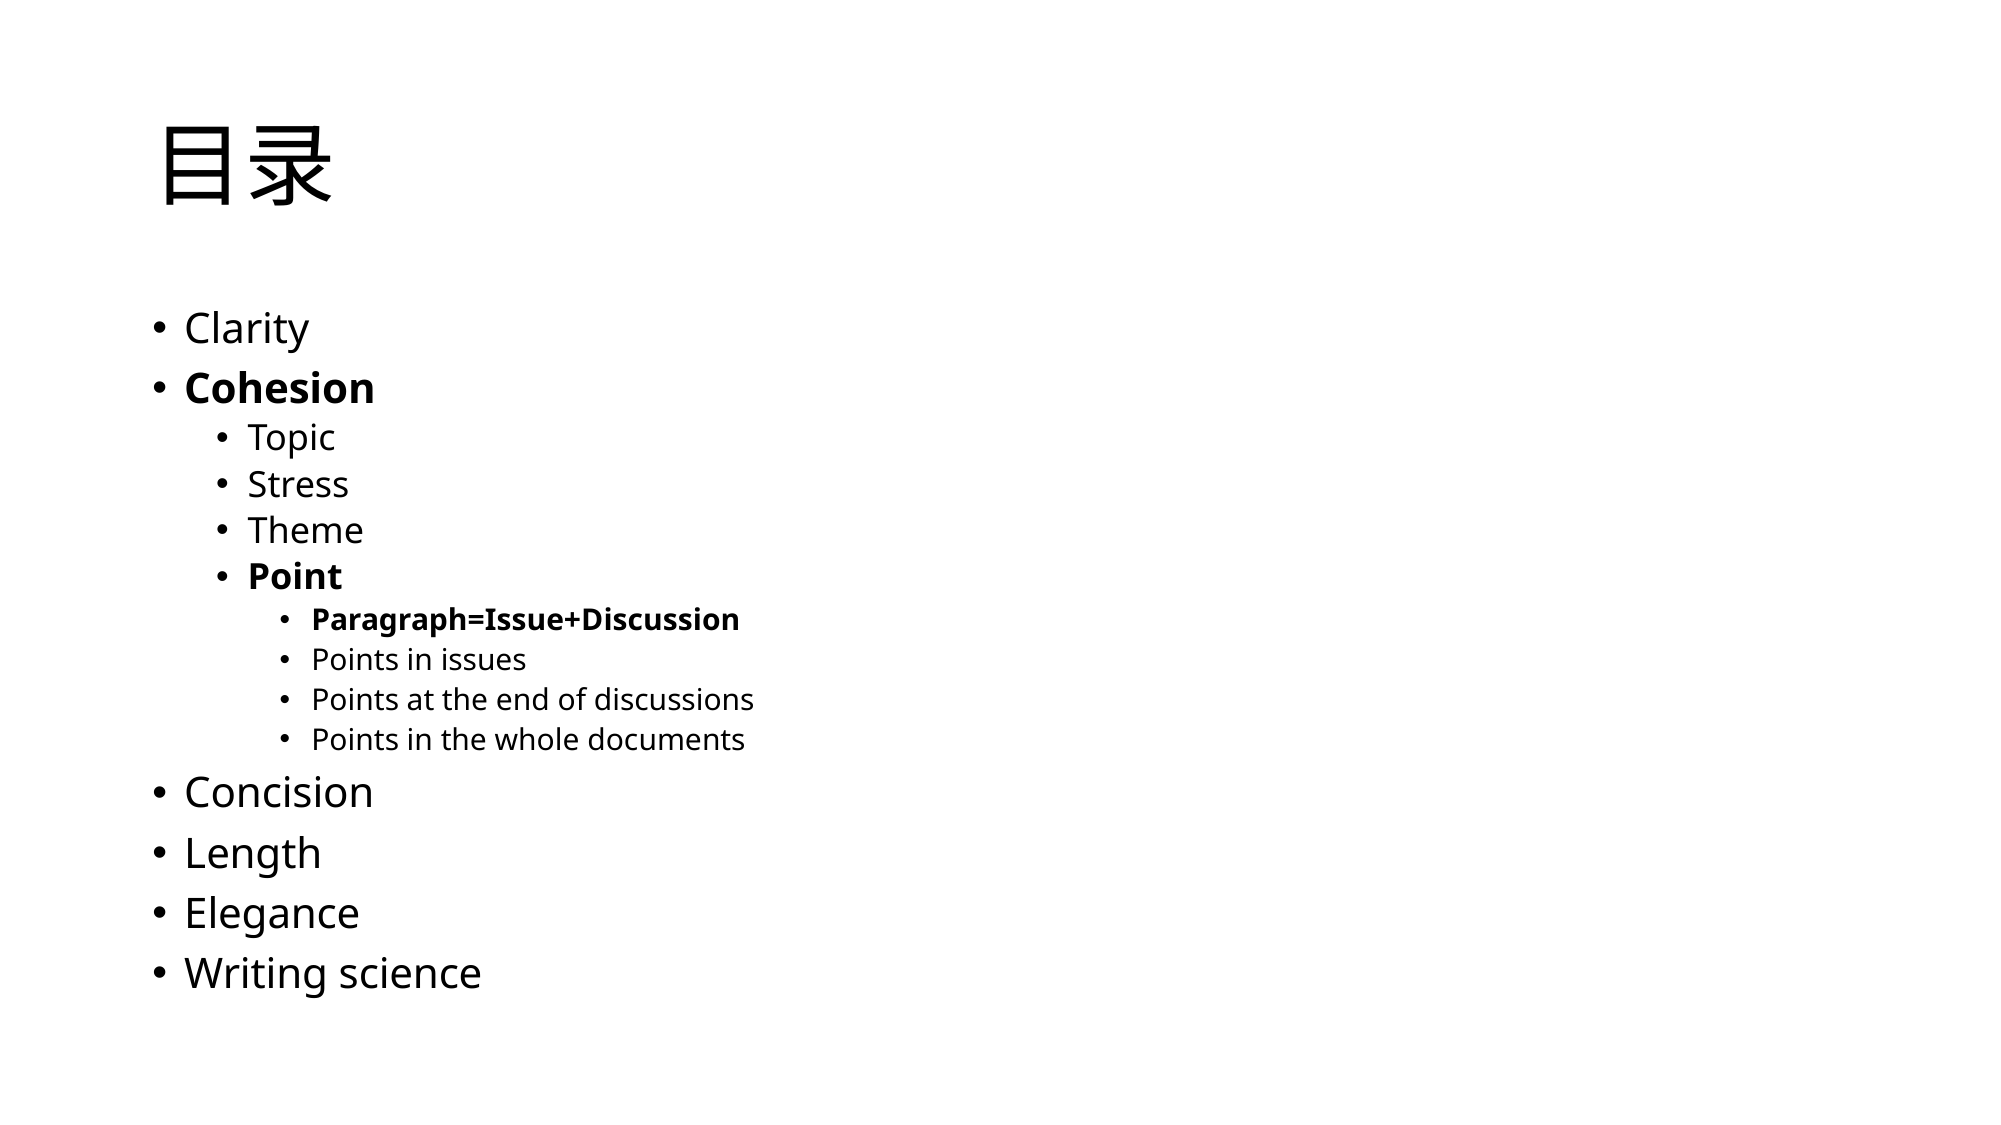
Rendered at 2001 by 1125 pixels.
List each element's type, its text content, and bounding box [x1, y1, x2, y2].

list Clarity Cohesion Topic Stress Theme Point Paragraph=Issue+Discussion Points in issues Points at the end of discussions Points in the whole documents Concision Length Elegance Writing science [137, 299, 1863, 1014]
title 目录 [137, 59, 1863, 278]
